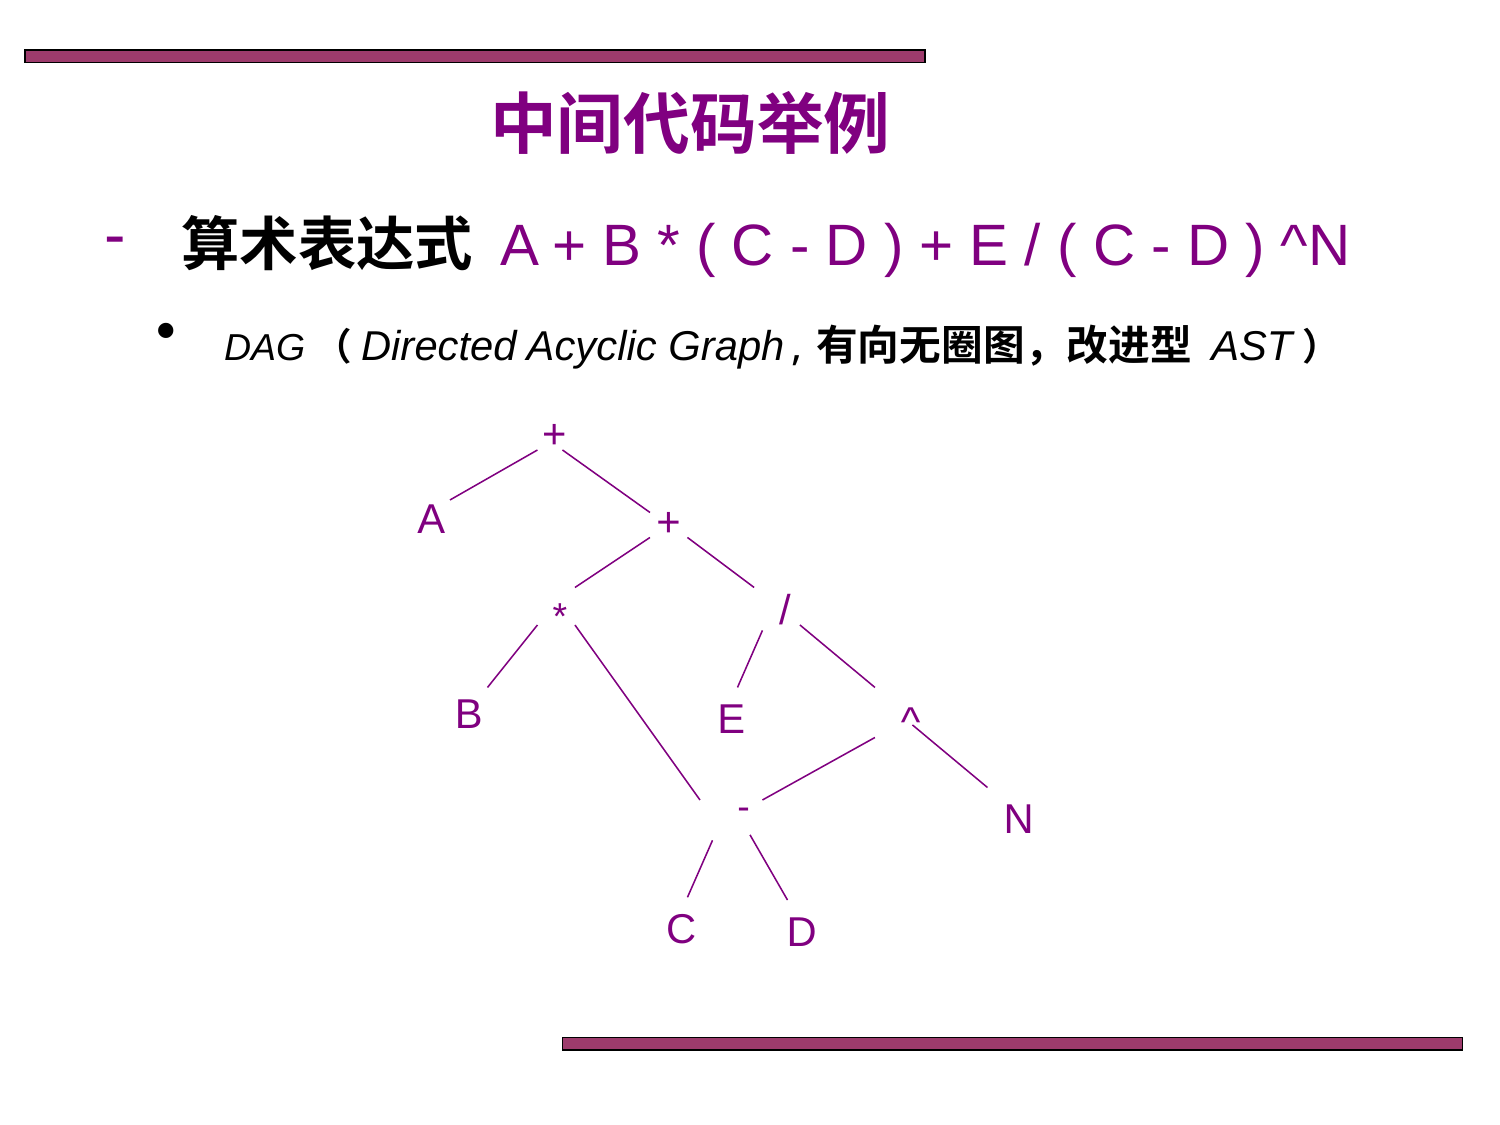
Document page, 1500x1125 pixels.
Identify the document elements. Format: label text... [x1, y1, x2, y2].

text_box - [712, 774, 775, 835]
text_box + [521, 399, 588, 465]
text_box A [399, 484, 463, 550]
text_box B [437, 679, 500, 745]
text_box D [762, 897, 842, 963]
text_box 算术表达式 A + B * ( C - D ) + E / ( C - D ) ^N DAG（Directed Acyclic Graph,有向无圈图，改进型 AST） [84, 200, 1373, 380]
text_box / [757, 575, 813, 640]
text_box 中间代码举例 [90, 74, 1260, 170]
text_box ^ [871, 687, 950, 753]
text_box N [987, 784, 1050, 850]
text_box E [699, 684, 763, 750]
text_box C [649, 894, 713, 960]
text_box + [637, 487, 700, 553]
text_box * [532, 584, 588, 645]
